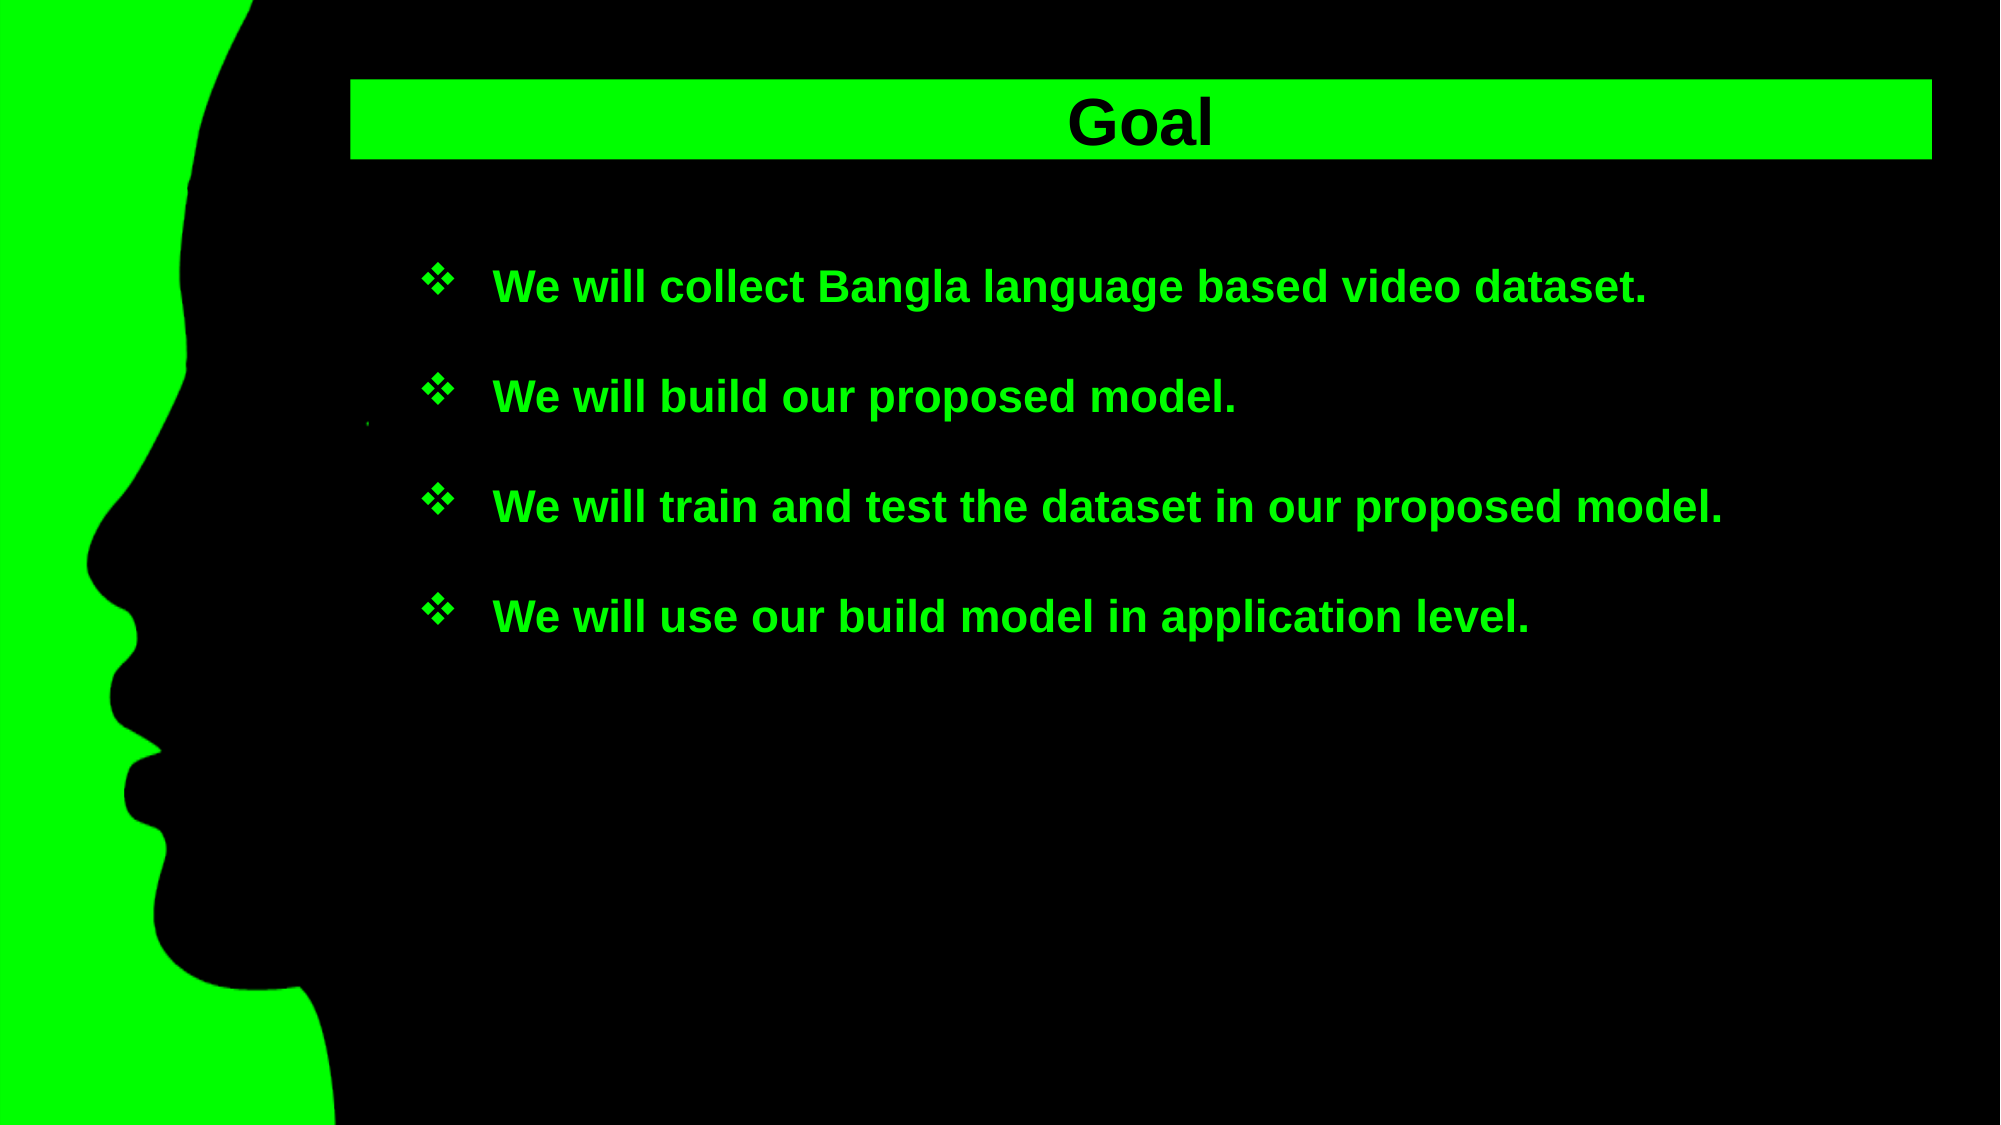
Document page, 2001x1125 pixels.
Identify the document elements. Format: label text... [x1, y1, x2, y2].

text_box We will collect Bangla language based video dataset. We will build our proposed model. We will train and test the dataset in our proposed model. We will use our build model in application level. [399, 249, 1891, 650]
text_box Goal [369, 79, 1932, 160]
picture [0, 0, 369, 1125]
